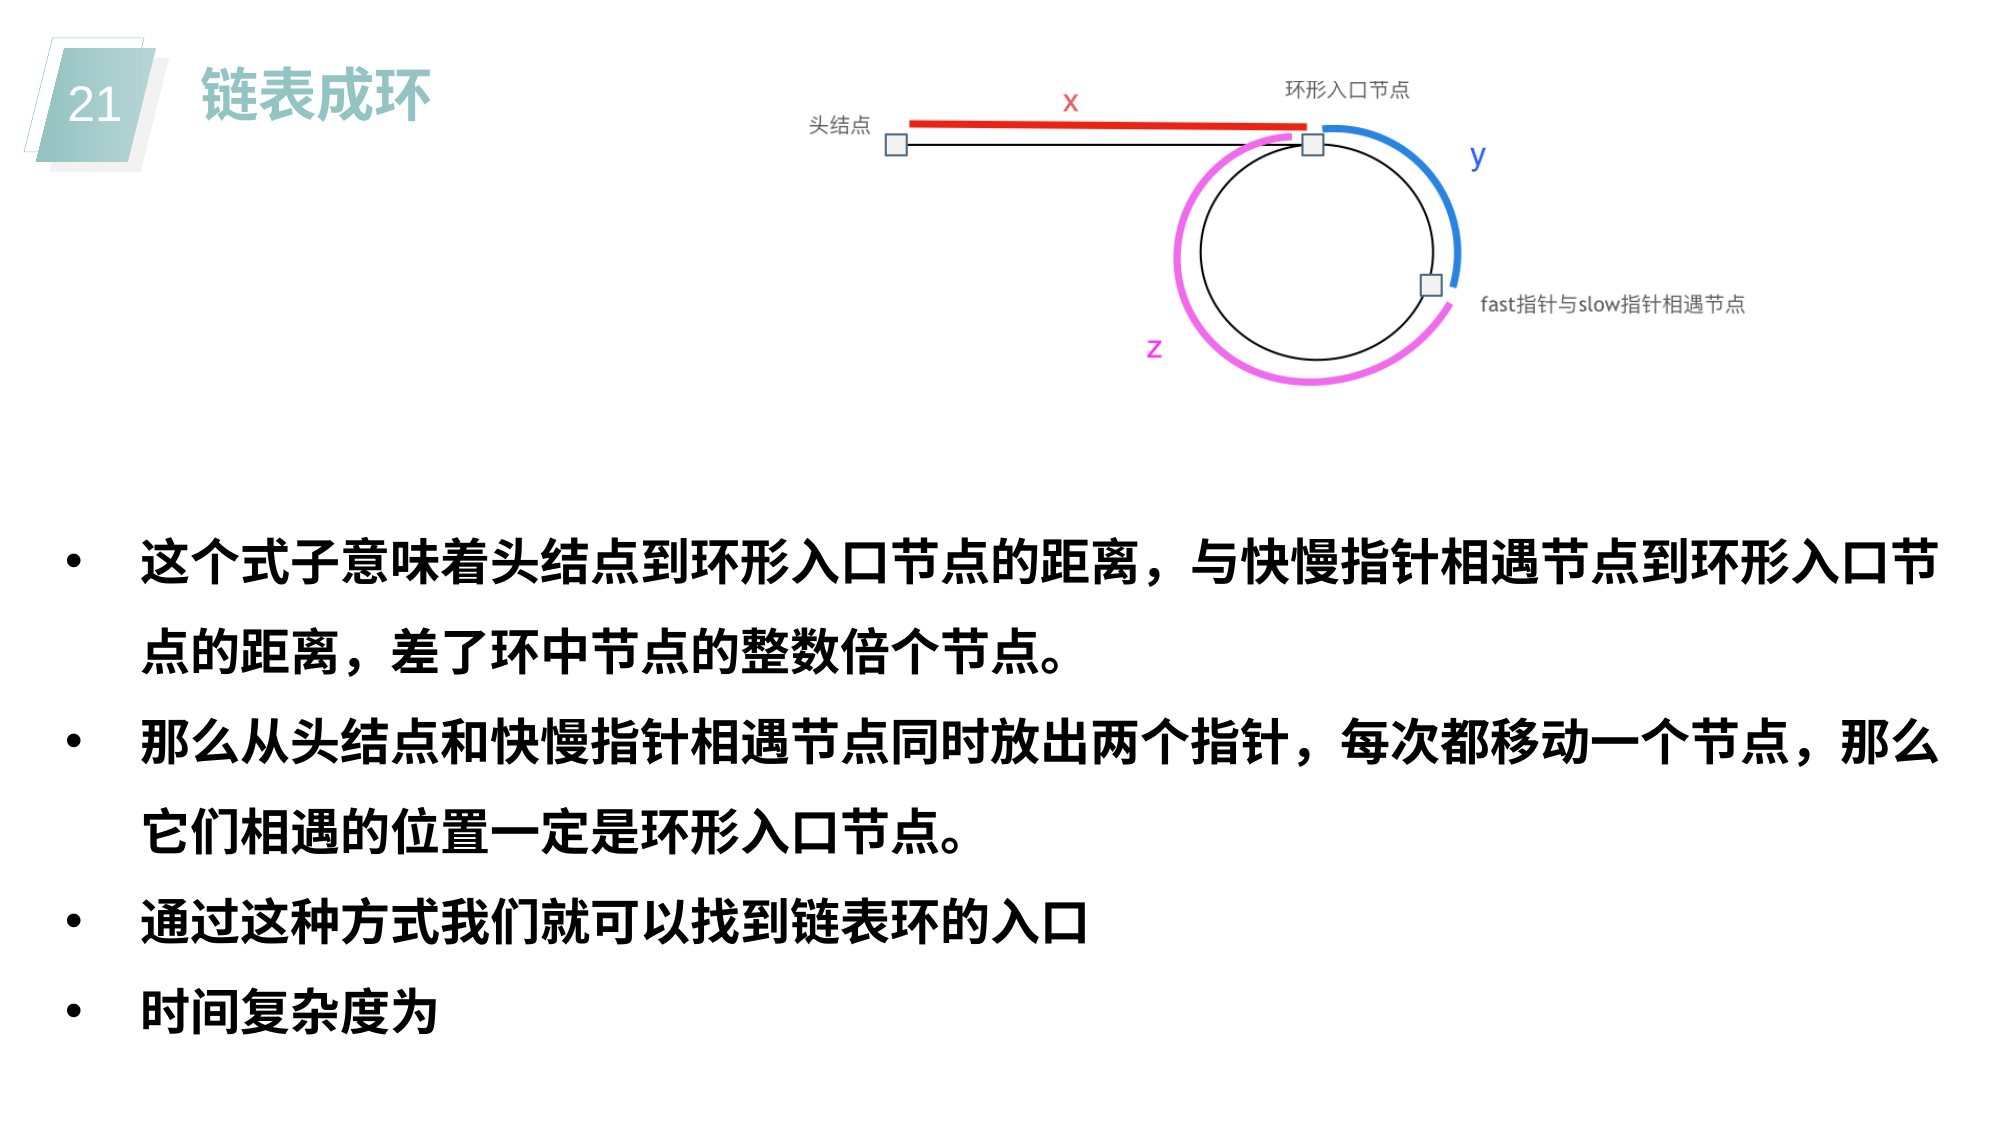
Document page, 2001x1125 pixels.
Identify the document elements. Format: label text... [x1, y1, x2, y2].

text_box 链表成环 [185, 50, 568, 136]
picture [800, 81, 1761, 389]
